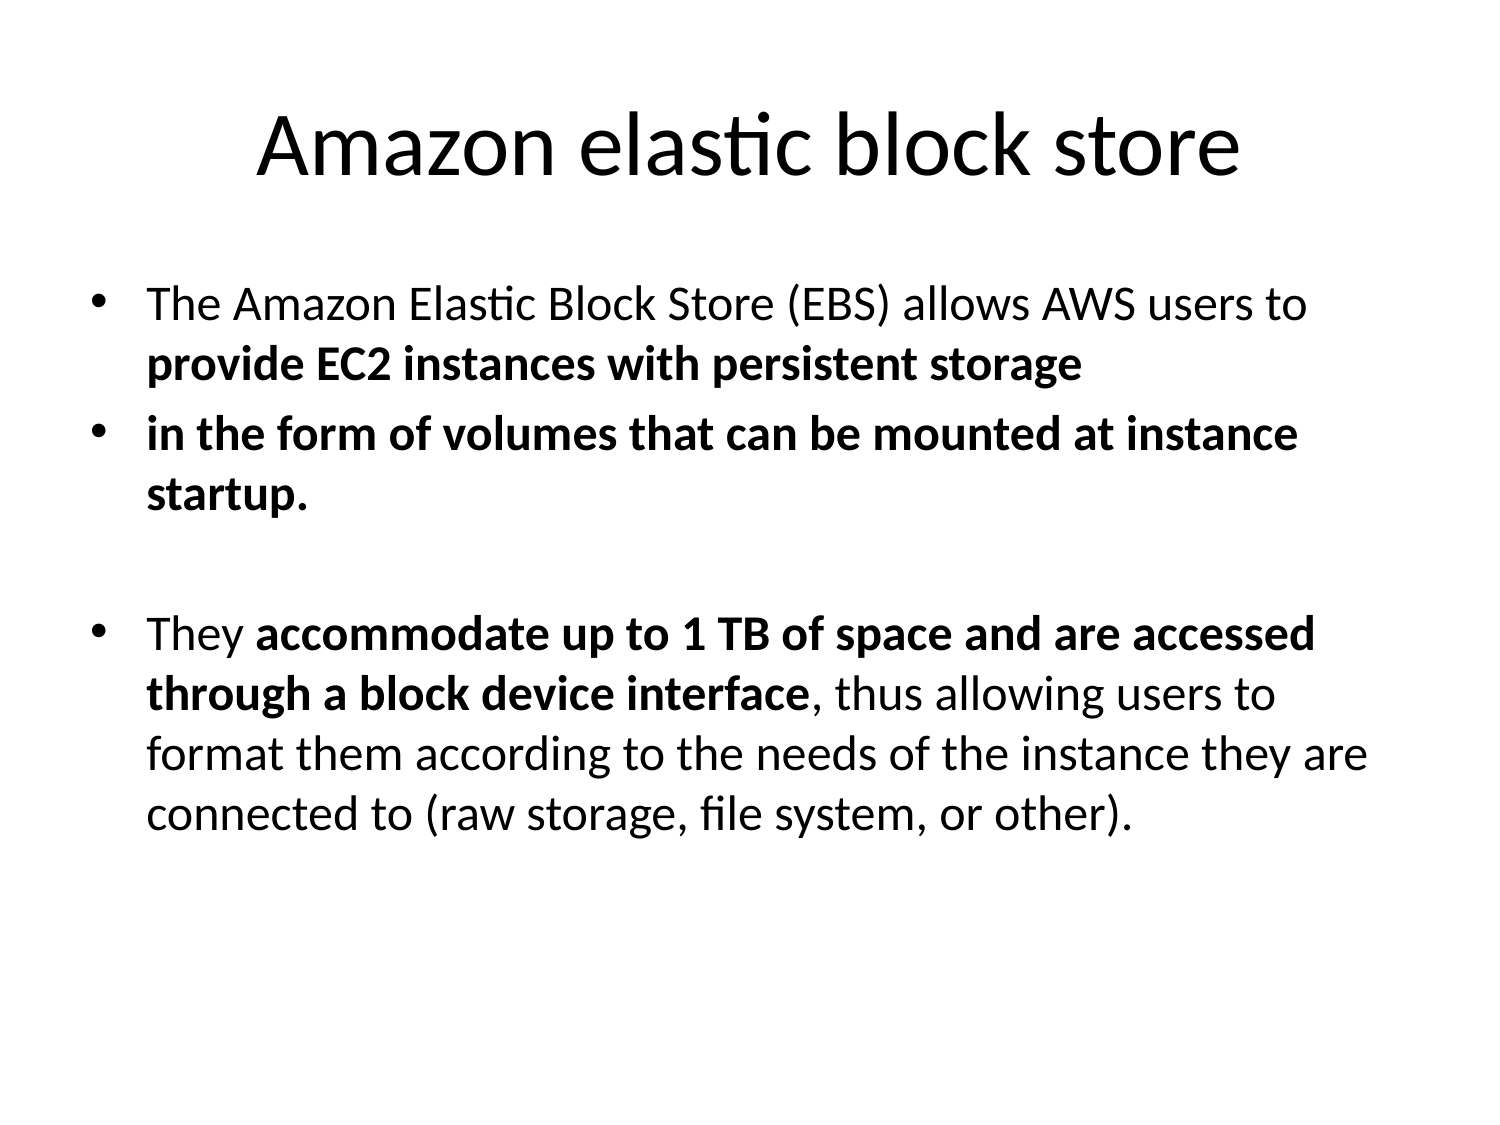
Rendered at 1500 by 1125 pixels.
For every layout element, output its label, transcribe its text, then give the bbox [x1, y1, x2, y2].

list The Amazon Elastic Block Store (EBS) allows AWS users to provide EC2 instances with persistent storage in the form of volumes that can be mounted at instance startup. They accommodate up to 1 TB of space and are accessed through a block device interface, thus allowing users to format them according to the needs of the instance they are connected to (raw storage, file system, or other). [75, 262, 1425, 1005]
title Amazon elastic block store [75, 45, 1425, 233]
